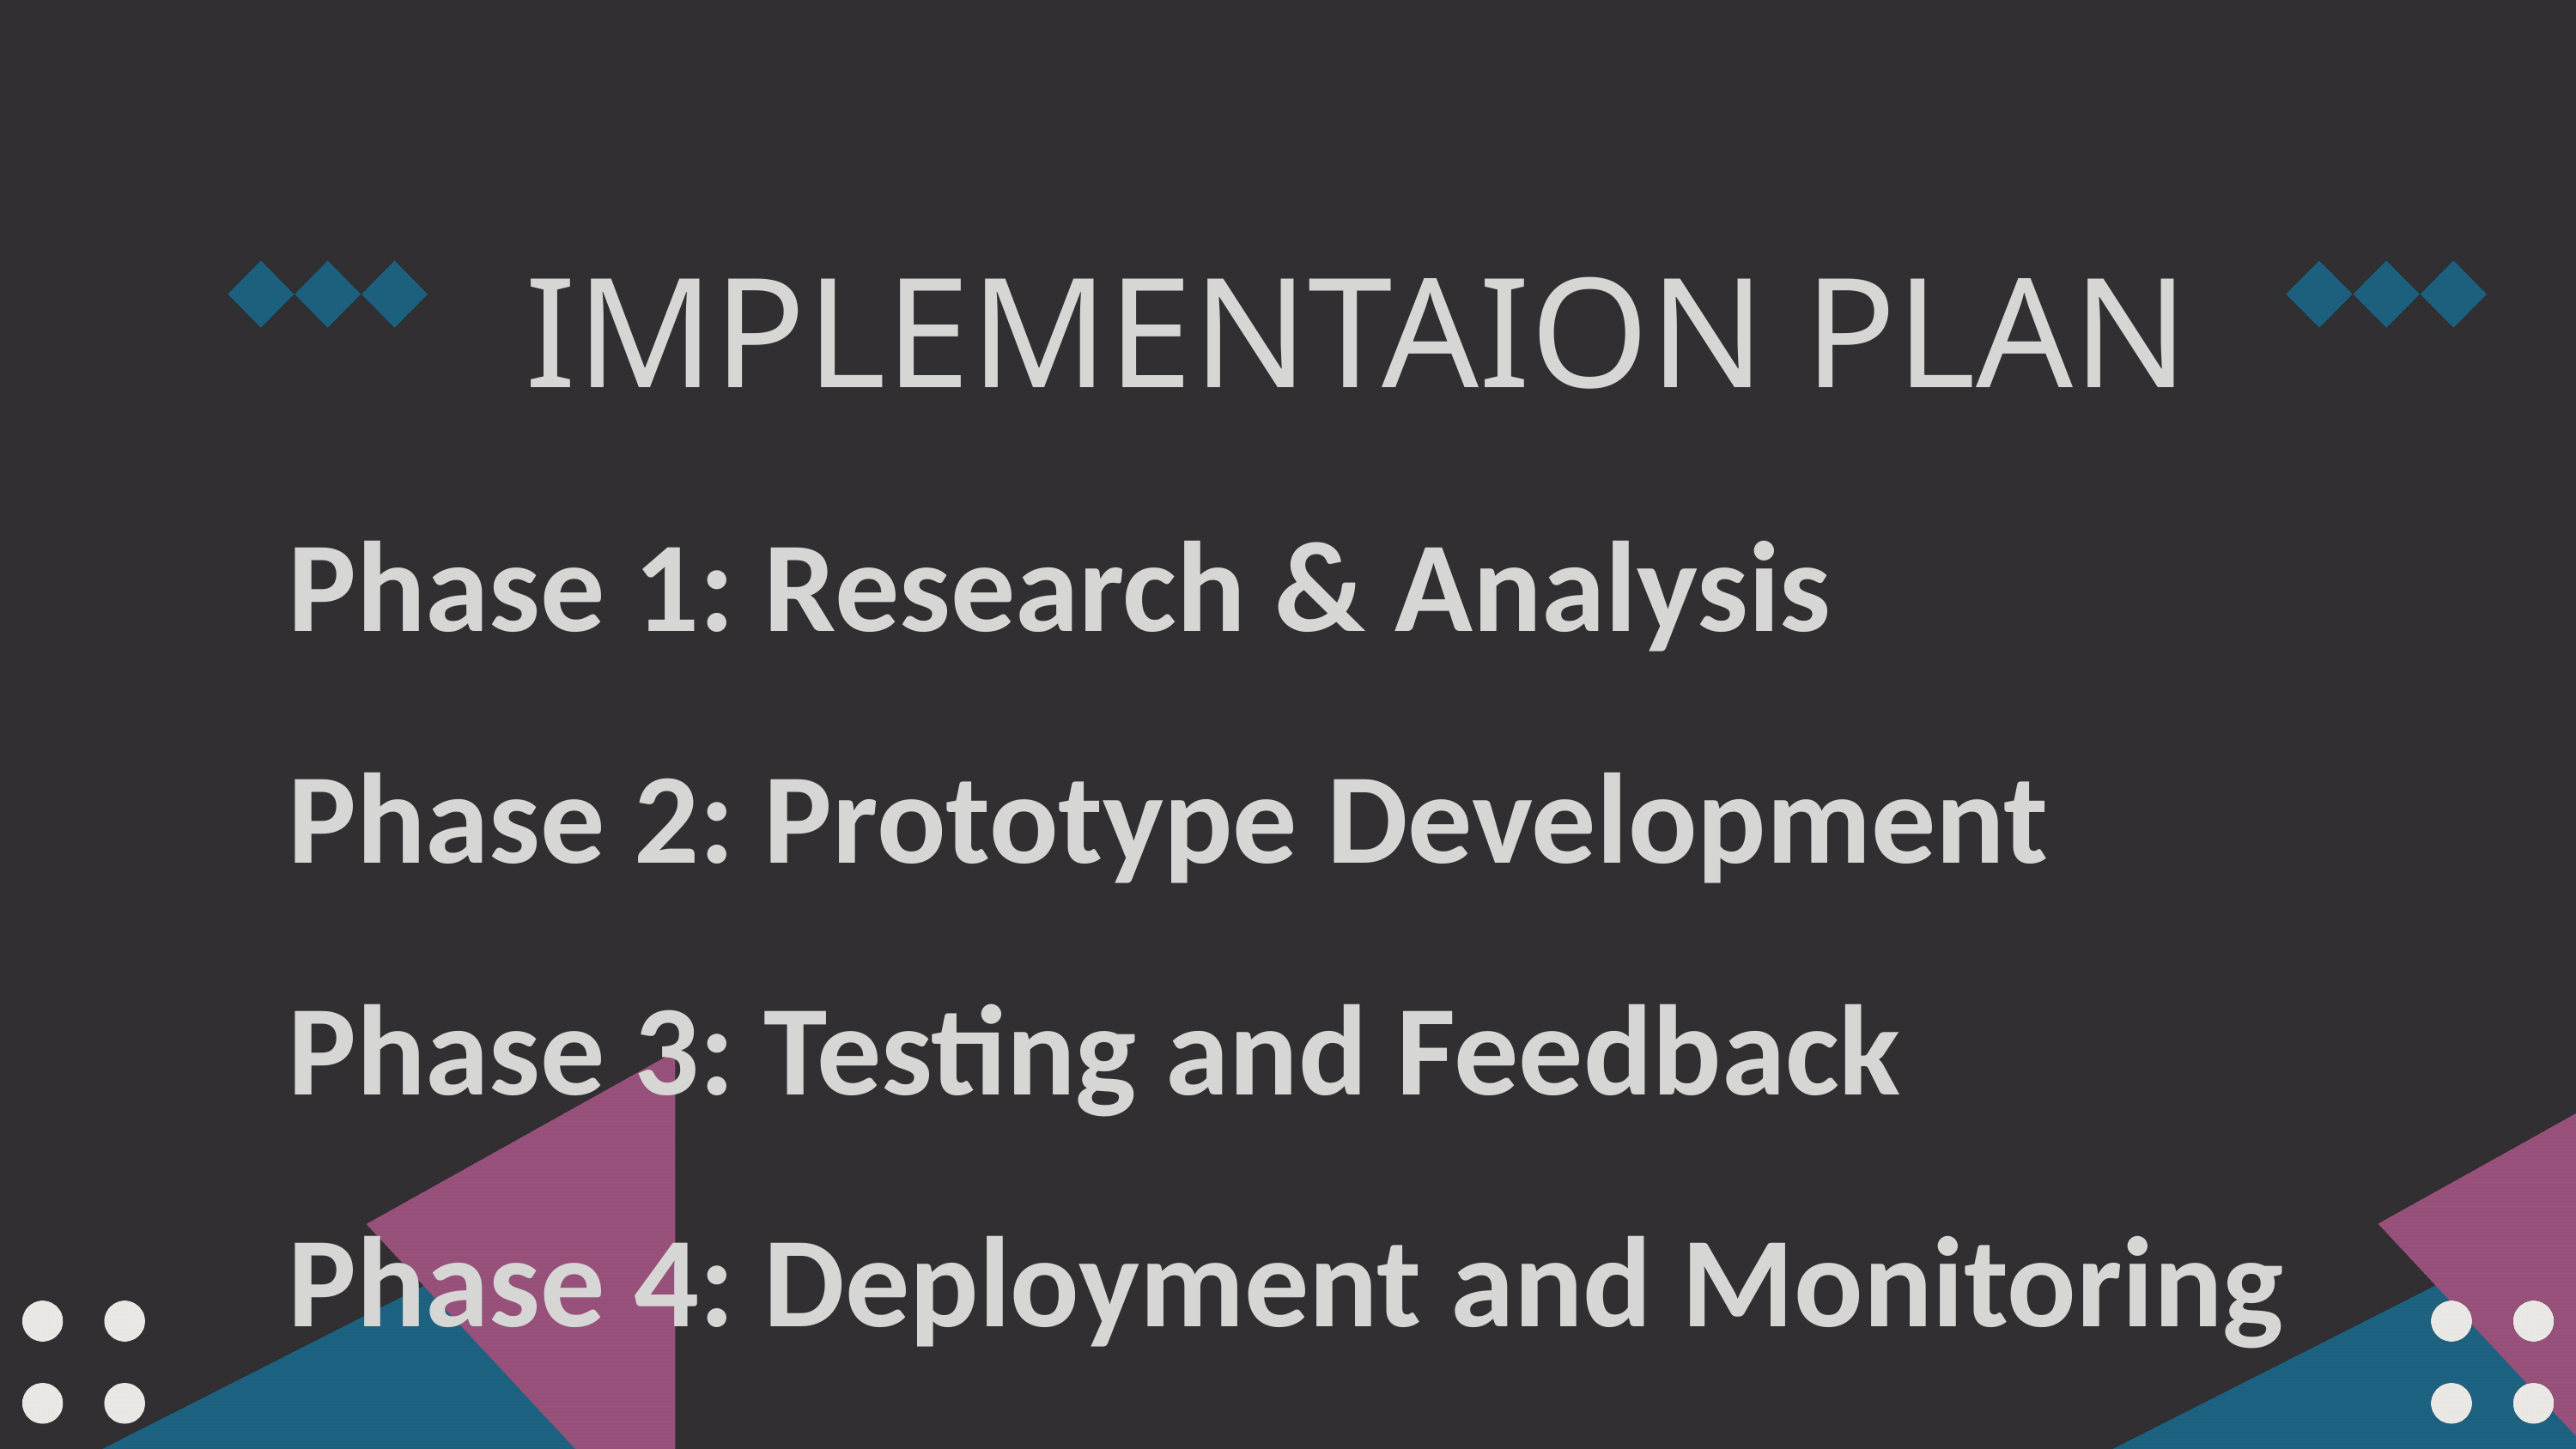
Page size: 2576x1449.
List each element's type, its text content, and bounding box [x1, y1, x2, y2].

text_box IMPLEMENTAION PLAN [448, 234, 2265, 418]
text_box [0, 1300, 145, 1449]
text_box [0, 1051, 676, 1449]
text_box Phase 1: Research & Analysis Phase 2: Prototype Development Phase 3: Testing and Feedback Phase 4: Deployment and Monitoring [275, 418, 2576, 1359]
text_box [227, 260, 428, 328]
text_box [1900, 1359, 2431, 1449]
text_box [2431, 1359, 2576, 1449]
text_box [2285, 260, 2488, 328]
